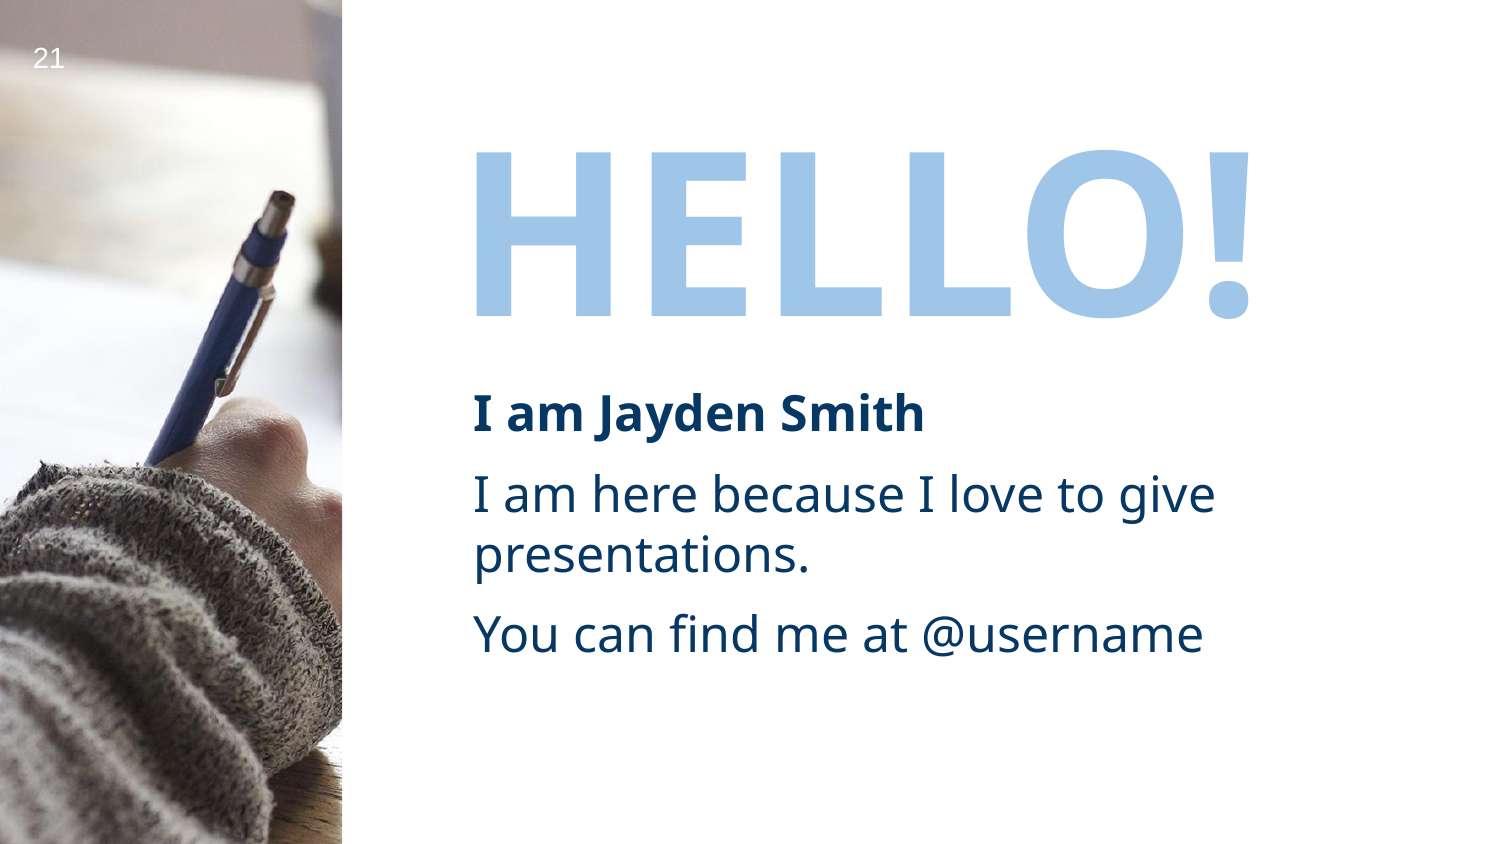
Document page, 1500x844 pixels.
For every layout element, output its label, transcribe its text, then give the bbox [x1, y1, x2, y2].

title HELLO! [441, 72, 1356, 263]
picture [0, 0, 343, 844]
subtitle I am Jayden Smith I am here because I love to give presentations. You can find me at @username [458, 366, 1373, 786]
